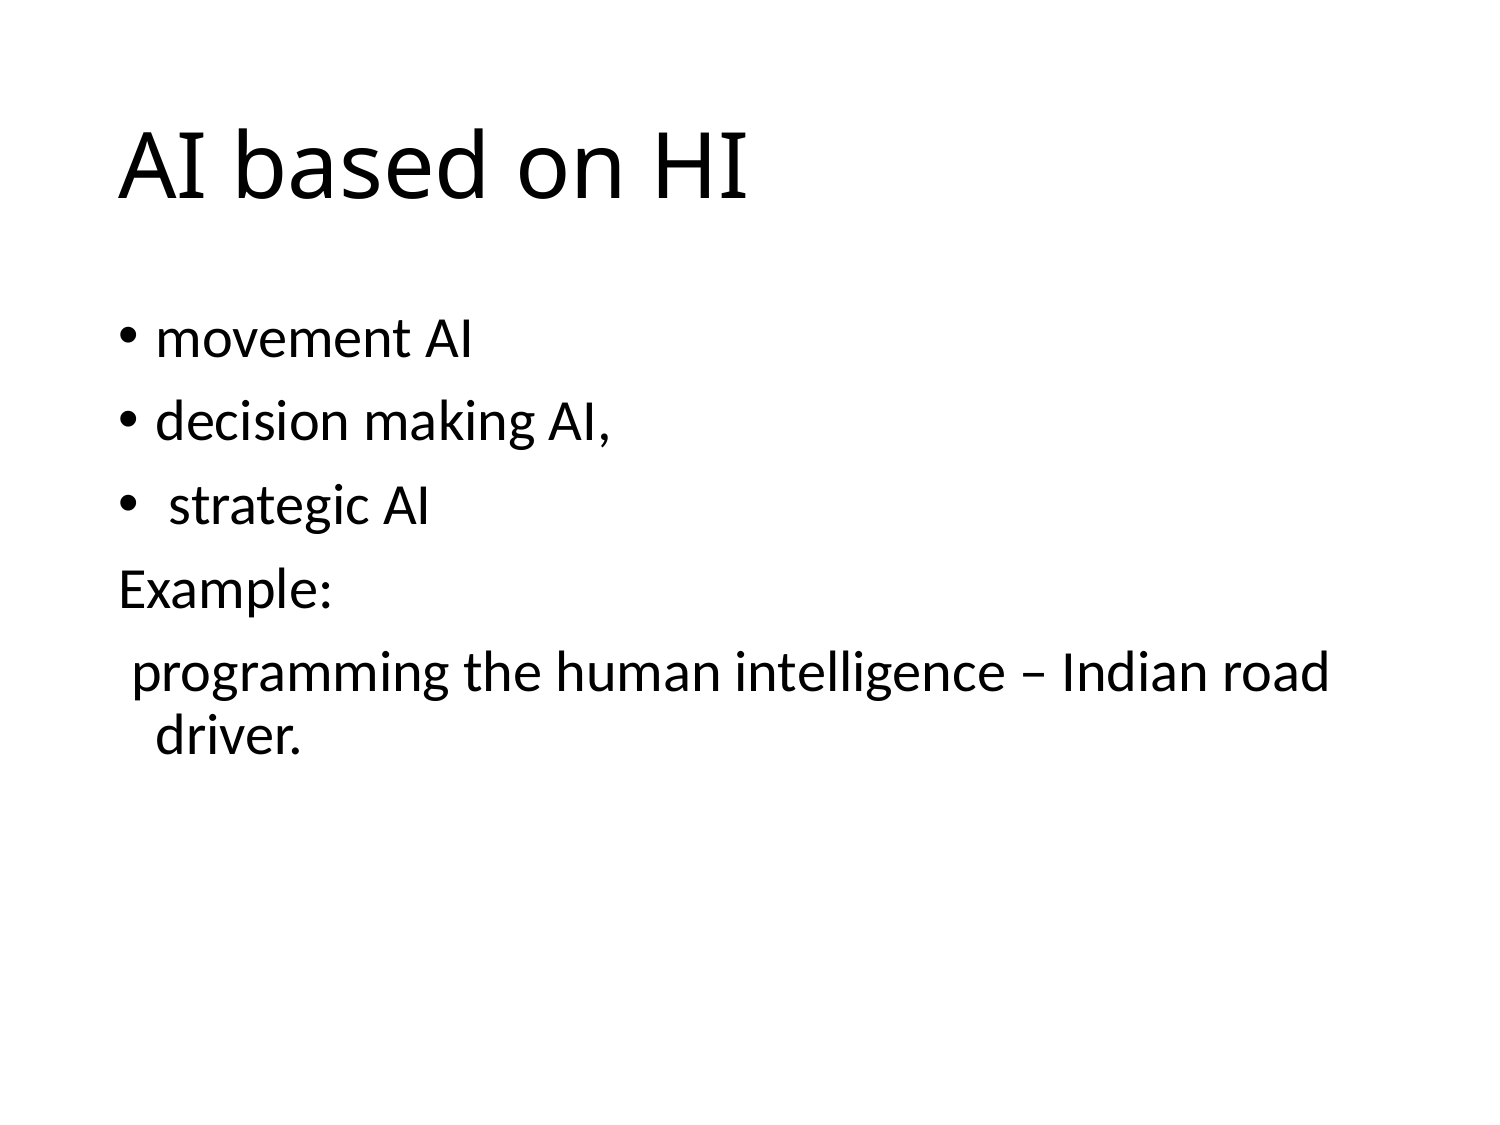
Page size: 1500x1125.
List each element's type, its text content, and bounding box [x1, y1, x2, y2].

title AI based on HI [103, 59, 1397, 278]
list movement AI decision making AI, strategic AI Example: programming the human intelligence – Indian road driver. [103, 299, 1397, 1014]
